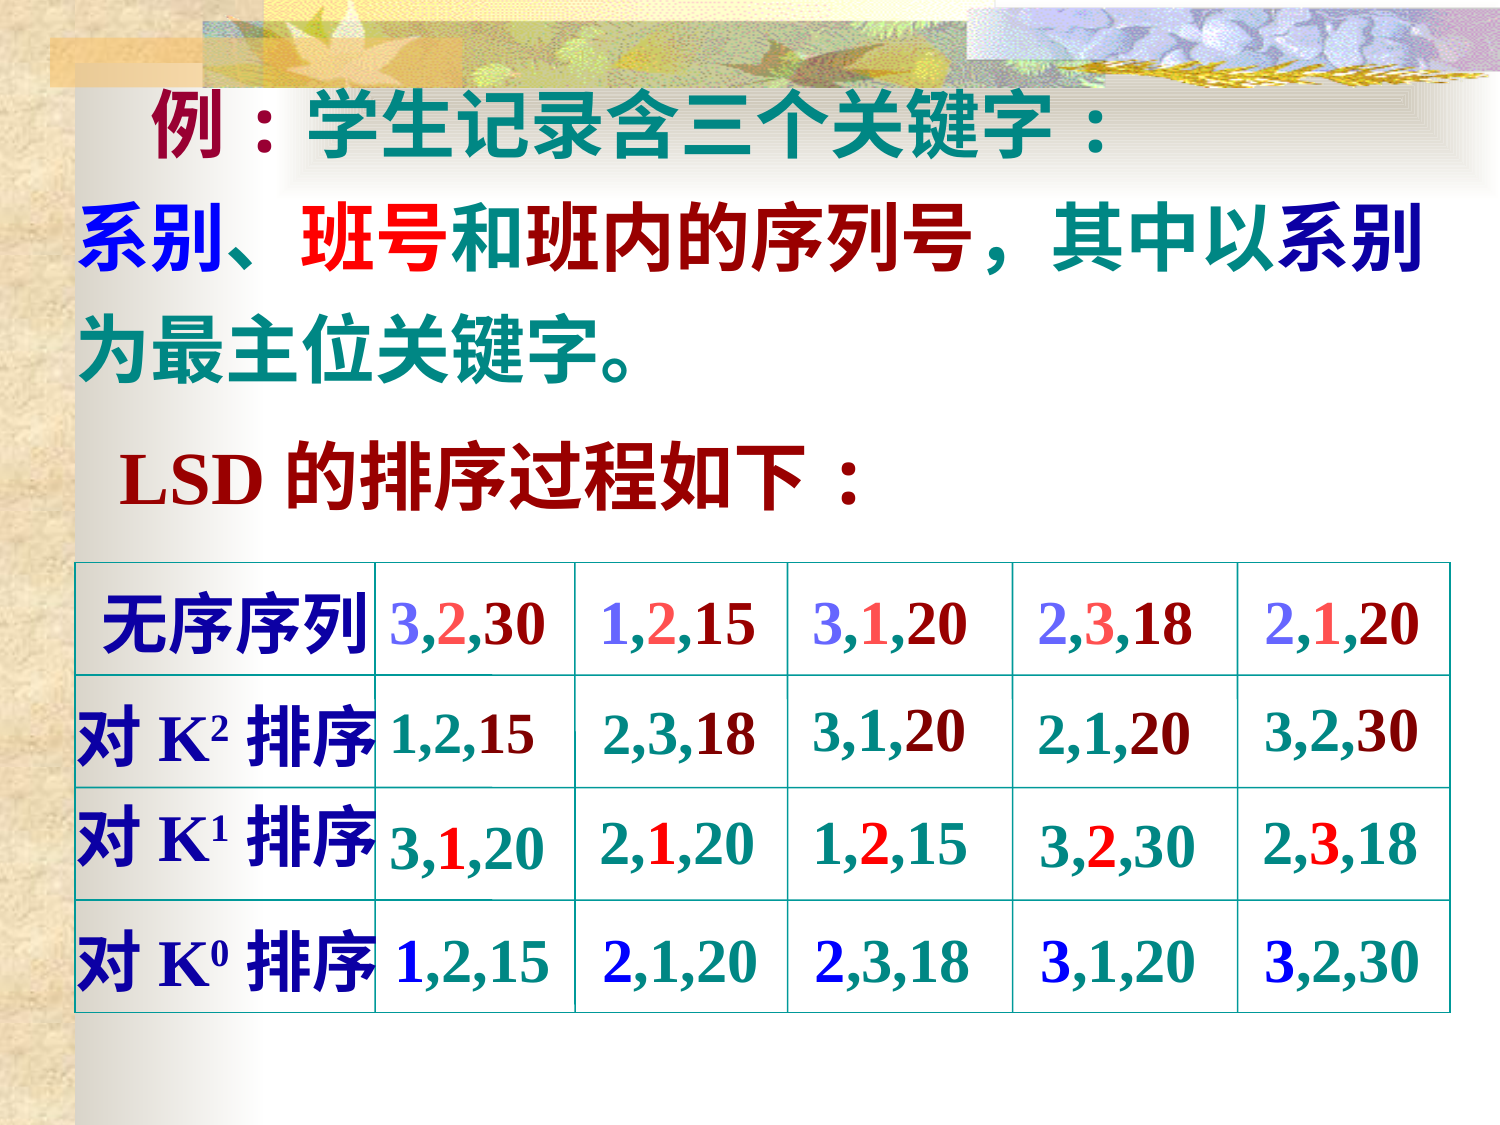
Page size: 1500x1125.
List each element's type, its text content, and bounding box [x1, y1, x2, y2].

text_box [75, 670, 375, 675]
text_box 3,1,20 [1026, 912, 1213, 1003]
text_box 2,1,20 [1022, 684, 1207, 775]
text_box 2,3,18 [1247, 794, 1434, 885]
text_box [788, 562, 1012, 675]
text_box [1013, 562, 1237, 675]
text_box [575, 676, 787, 787]
text_box [1238, 676, 1450, 787]
text_box [75, 883, 375, 900]
text_box 无序序列 [55, 574, 384, 670]
text_box 2,3,18 [800, 912, 987, 1003]
text_box [1238, 901, 1450, 1013]
text_box 例:学生记录含三个关键字: 系别、班号和班内的序列号，其中以系别为最主位关键字。 [60, 47, 1461, 401]
text_box [75, 1008, 375, 1013]
text_box [376, 562, 574, 675]
text_box [1013, 901, 1237, 1013]
text_box [788, 676, 1012, 787]
text_box 1,2,15 [797, 794, 984, 885]
text_box [75, 783, 375, 787]
text_box 3,2,30 [1025, 797, 1212, 888]
text_box [575, 562, 787, 675]
text_box 1,2,15 [375, 687, 551, 773]
text_box 对K0排序 [60, 912, 394, 1008]
text_box 对K2排序 [60, 687, 394, 783]
text_box [376, 676, 574, 787]
text_box 1,2,15 [584, 575, 772, 665]
text_box 2,1,20 [1250, 575, 1437, 665]
text_box [75, 901, 375, 912]
text_box 2,3,18 [587, 684, 772, 775]
text_box [75, 676, 375, 687]
text_box 3,1,20 [797, 682, 982, 772]
text_box [1238, 788, 1450, 900]
picture [0, 0, 1500, 1125]
text_box [788, 901, 1012, 1013]
text_box [75, 562, 375, 574]
text_box [1238, 562, 1450, 675]
text_box 对K1排序 [60, 787, 394, 883]
text_box 2,1,20 [584, 794, 772, 885]
text_box [788, 788, 1012, 900]
text_box 3,2,30 [1250, 682, 1435, 772]
text_box [576, 901, 787, 1013]
text_box 2,1,20 [587, 912, 774, 1003]
text_box 3,1,20 [797, 575, 984, 665]
text_box [376, 901, 575, 1013]
text_box [376, 788, 787, 900]
text_box LSD的排序过程如下: [104, 399, 886, 528]
text_box 3,2,30 [1250, 912, 1437, 1003]
text_box 2,3,18 [1022, 575, 1209, 665]
text_box [1013, 676, 1237, 787]
text_box 3,2,30 [375, 575, 562, 665]
text_box 3,1,20 [375, 800, 562, 890]
text_box [1013, 788, 1237, 900]
text_box 1,2,15 [363, 912, 566, 1003]
